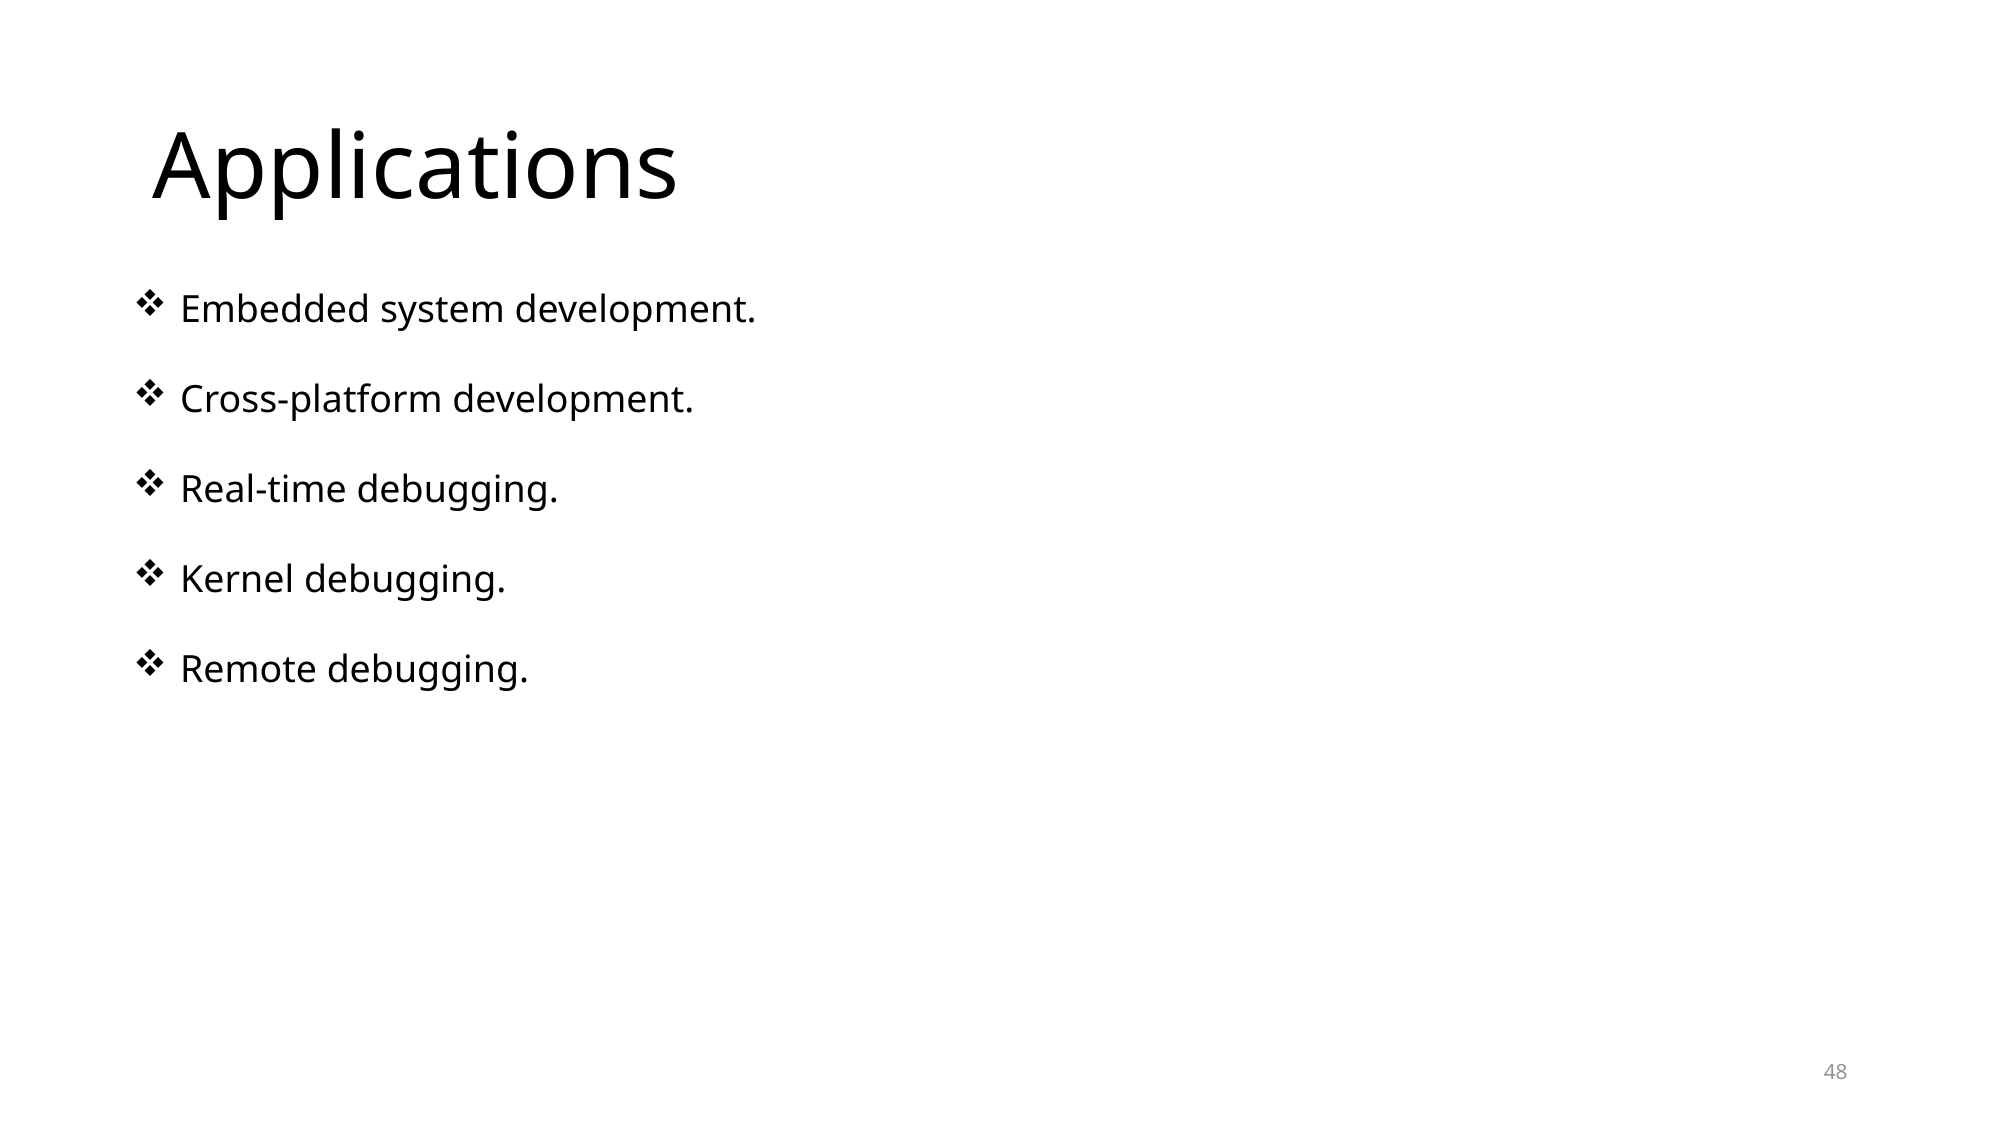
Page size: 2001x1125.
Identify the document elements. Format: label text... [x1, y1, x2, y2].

slide_number 48 [1412, 1042, 1863, 1103]
title Applications [138, 60, 1863, 278]
text_box Embedded system development. Cross-platform development. Real-time debugging. Kernel debugging. Remote debugging. [118, 277, 1811, 743]
